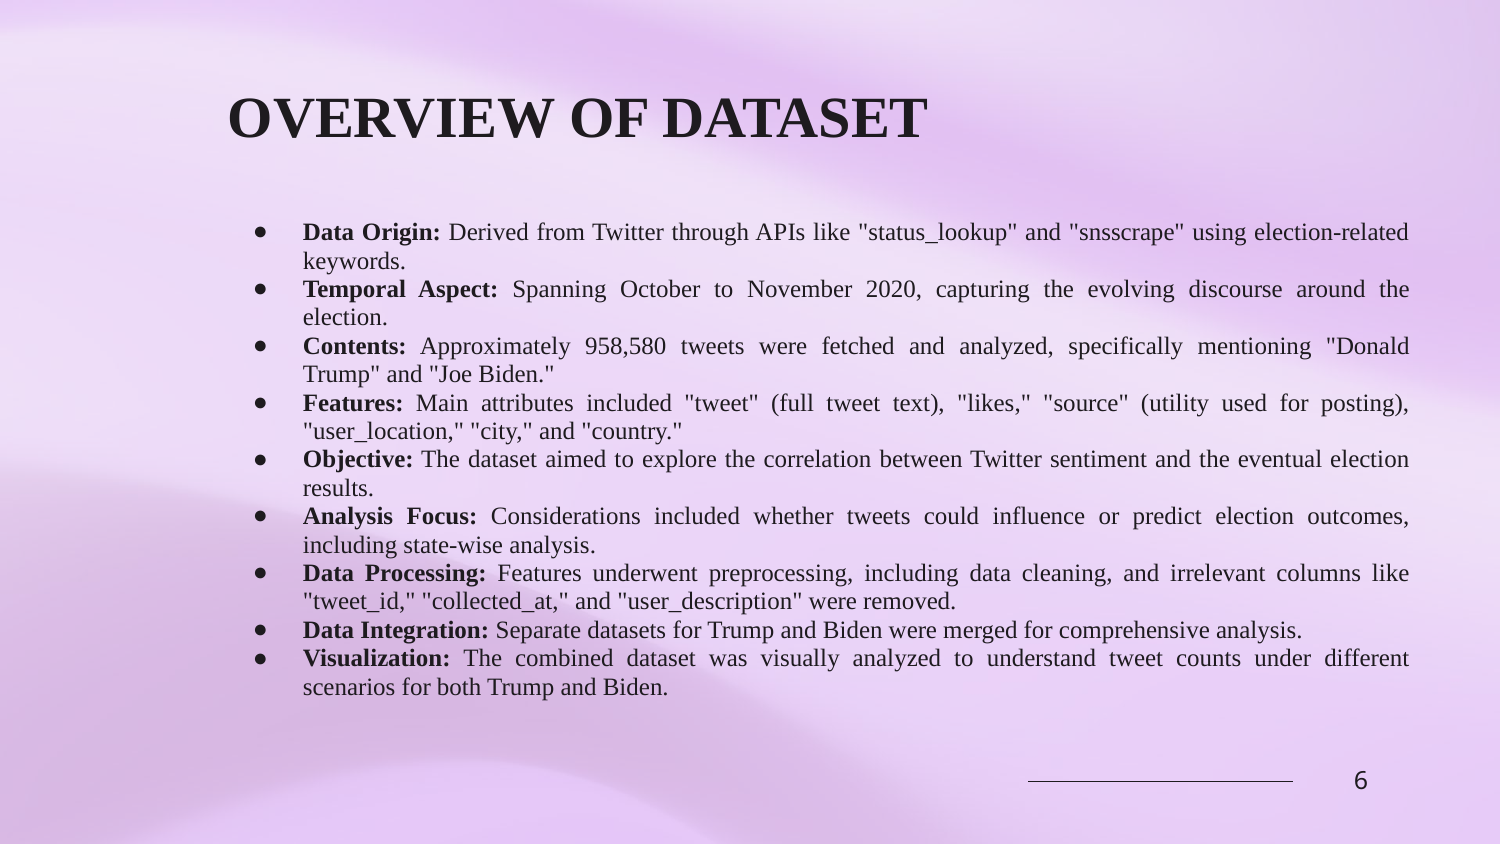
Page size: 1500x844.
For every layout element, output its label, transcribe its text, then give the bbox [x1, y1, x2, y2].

title OVERVIEW OF DATASET [212, 64, 1368, 178]
list Data Origin: Derived from Twitter through APIs like "status_lookup" and "snsscrape" using election-related keywords. Temporal Aspect: Spanning October to November 2020, capturing the evolving discourse around the election. Contents: Approximately 958,580 tweets were fetched and analyzed, specifically mentioning "Donald Trump" and "Joe Biden." Features: Main attributes included "tweet" (full tweet text), "likes," "source" (utility used for posting), "user_location," "city," and "country." Objective: The dataset aimed to explore the correlation between Twitter sentiment and the eventual election results. Analysis Focus: Considerations included whether tweets could influence or predict election outcomes, including state-wise analysis. Data Processing: Features underwent preprocessing, including data cleaning, and irrelevant columns like "tweet_id," "collected_at," and "user_description" were removed. Data Integration: Separate datasets for Trump and Biden were merged for comprehensive analysis. Visualization: The combined dataset was visually analyzed to understand tweet counts under different scenarios for both Trump and Biden. [212, 203, 1426, 780]
slide_number ‹#› [1293, 749, 1383, 814]
